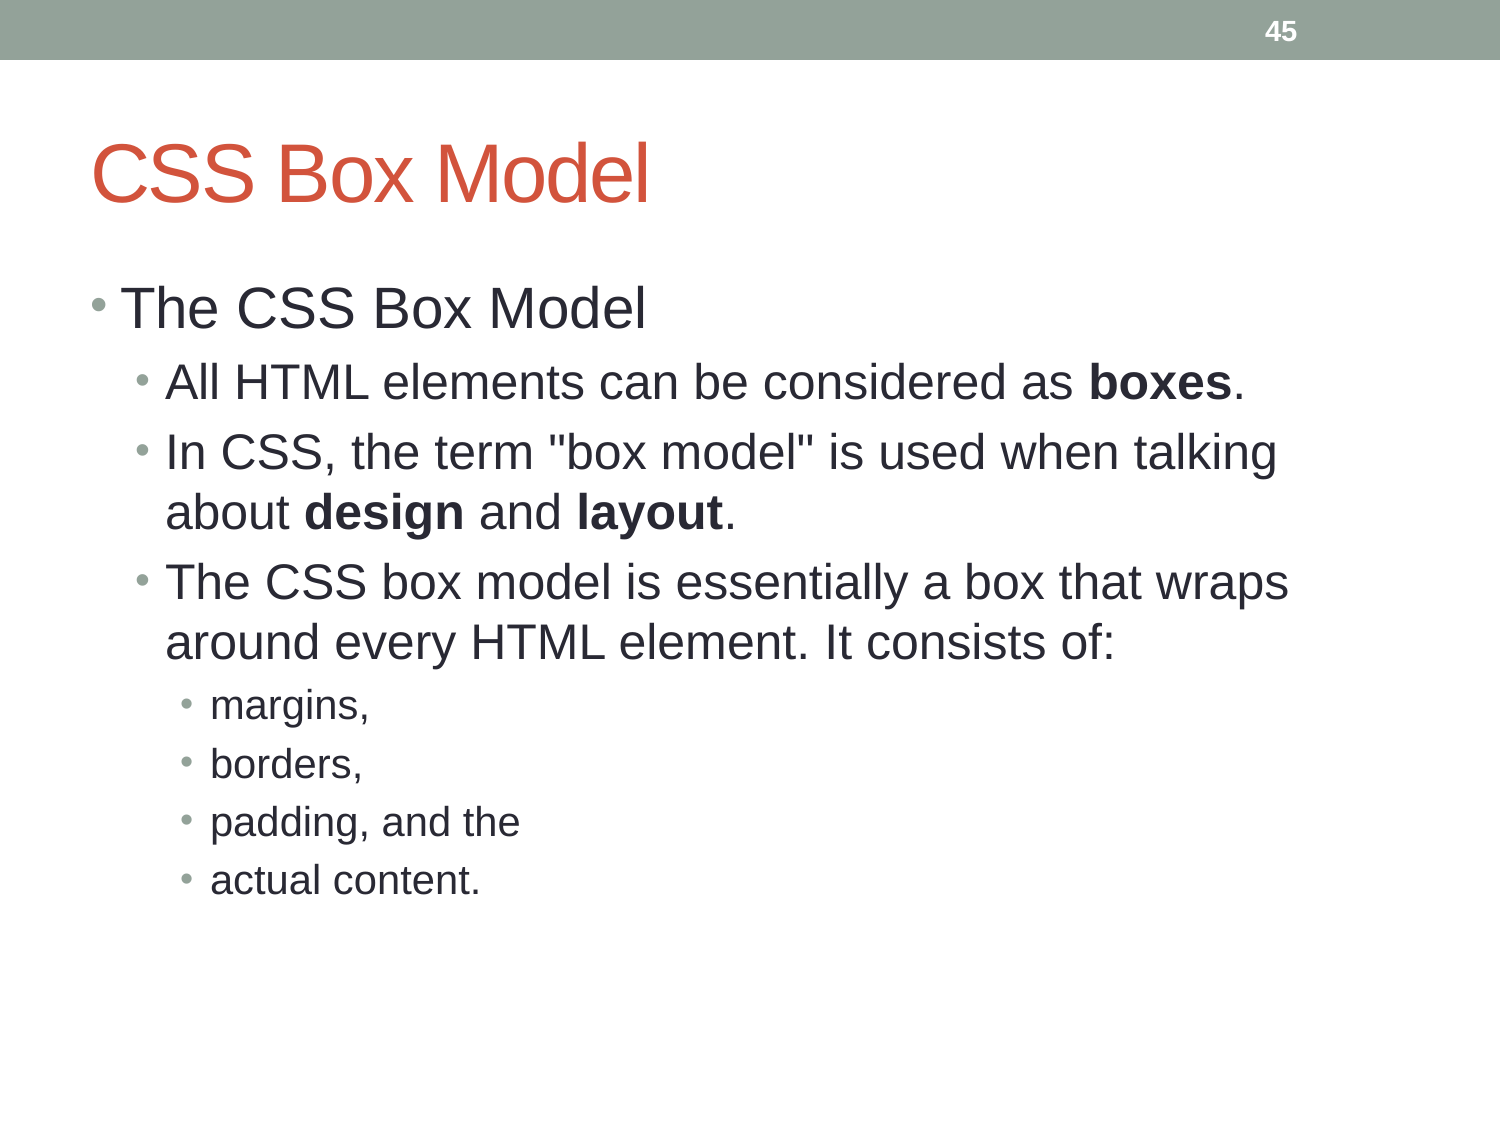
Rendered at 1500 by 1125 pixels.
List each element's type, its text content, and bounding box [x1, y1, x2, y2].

title CSS Box Model [75, 87, 1425, 250]
list The CSS Box Model All HTML elements can be considered as boxes. In CSS, the term "box model" is used when talking about design and layout. The CSS box model is essentially a box that wraps around every HTML element. It consists of: margins, borders, padding, and the actual content. [75, 262, 1425, 1063]
slide_number 45 [1250, 3, 1425, 57]
